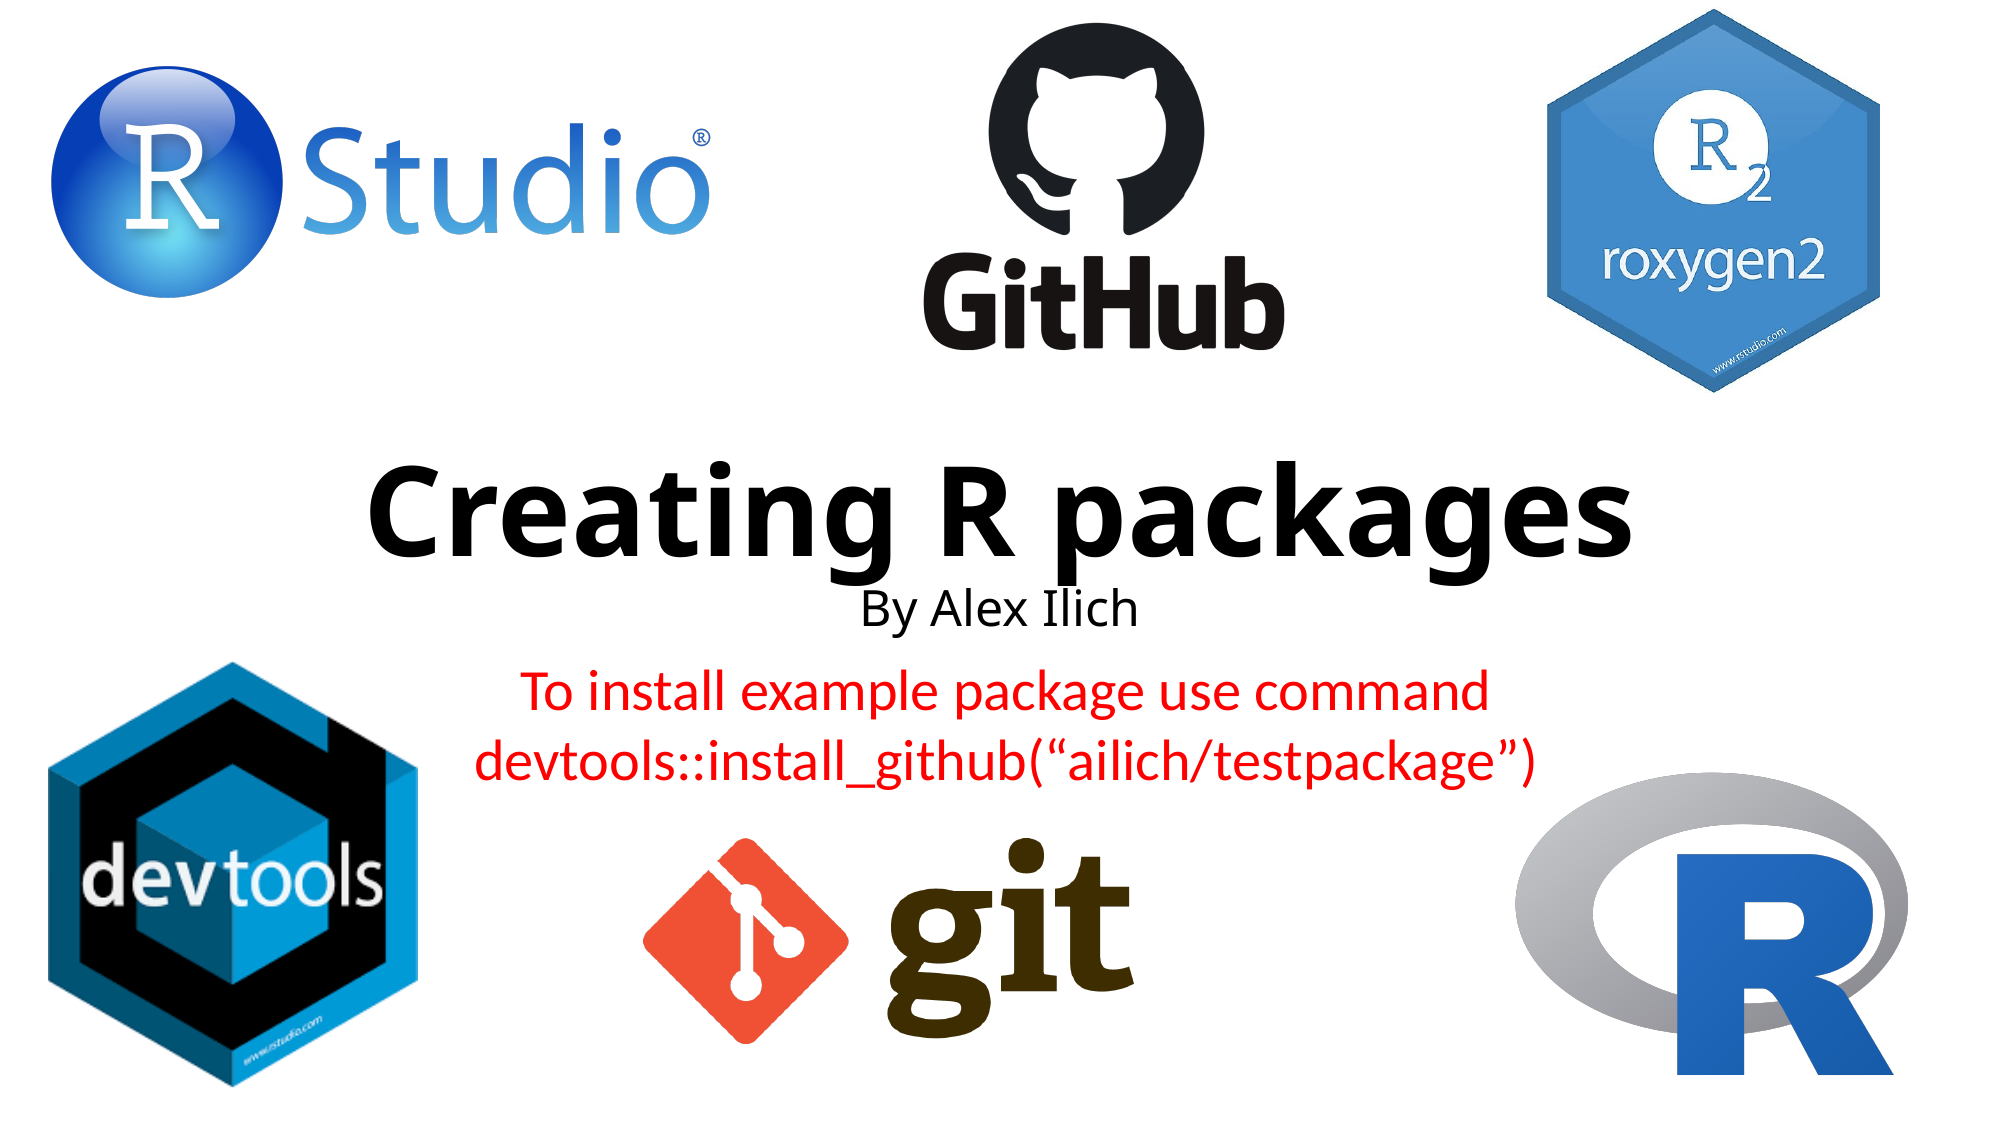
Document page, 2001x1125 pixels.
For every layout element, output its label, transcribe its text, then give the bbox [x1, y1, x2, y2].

picture [913, 0, 1308, 393]
picture [1515, 771, 1909, 1076]
picture [1546, 7, 1880, 393]
picture [48, 65, 713, 299]
title Creating R packages By Alex Ilich [249, 385, 1750, 644]
text_box To install example package use command devtools::install_github(“ailich/testpackage”) [0, 644, 1969, 870]
picture [48, 661, 418, 1089]
picture [643, 838, 1134, 1044]
